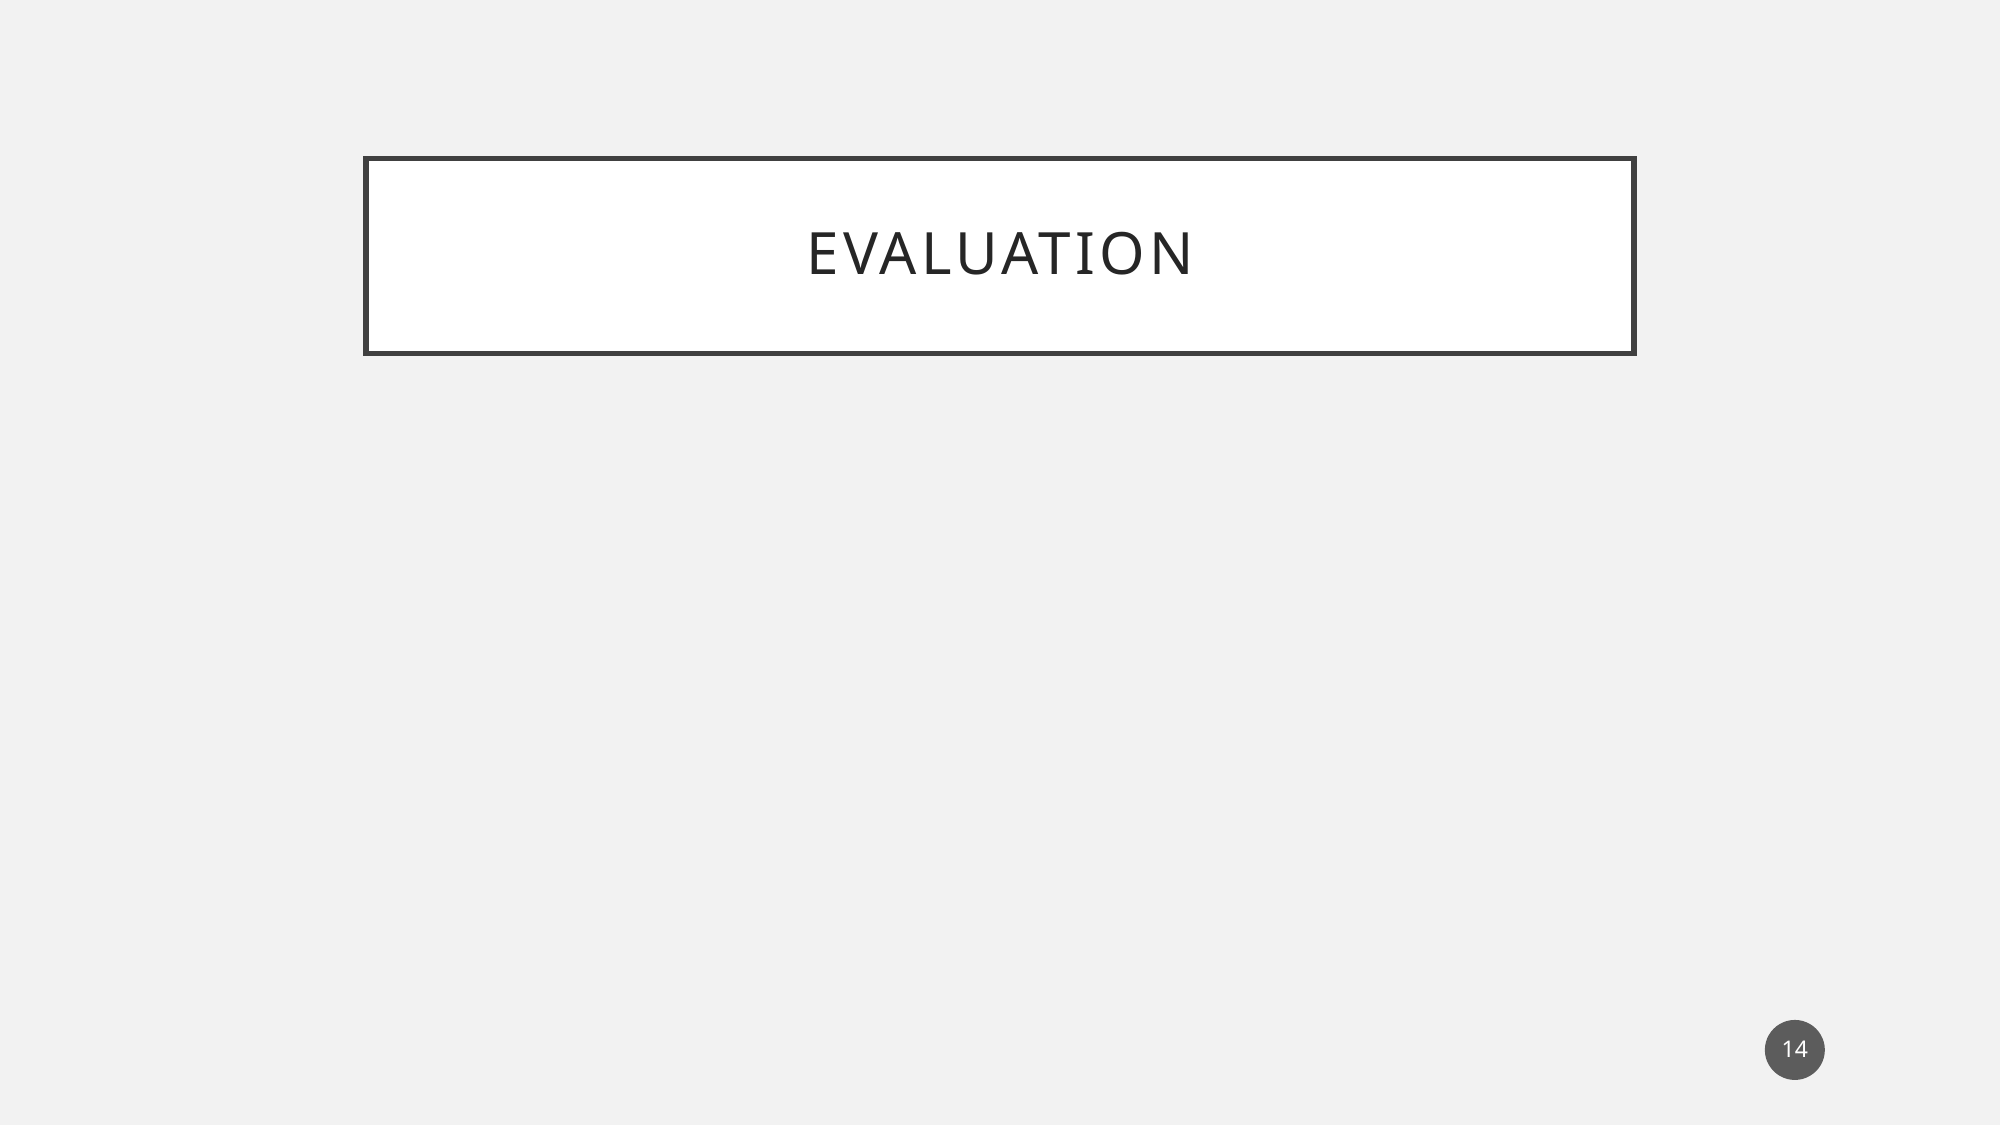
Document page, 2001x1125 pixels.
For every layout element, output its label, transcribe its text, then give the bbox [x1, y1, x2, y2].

slide_number 13 [1764, 1019, 1825, 1080]
title Evaluation [363, 156, 1637, 356]
